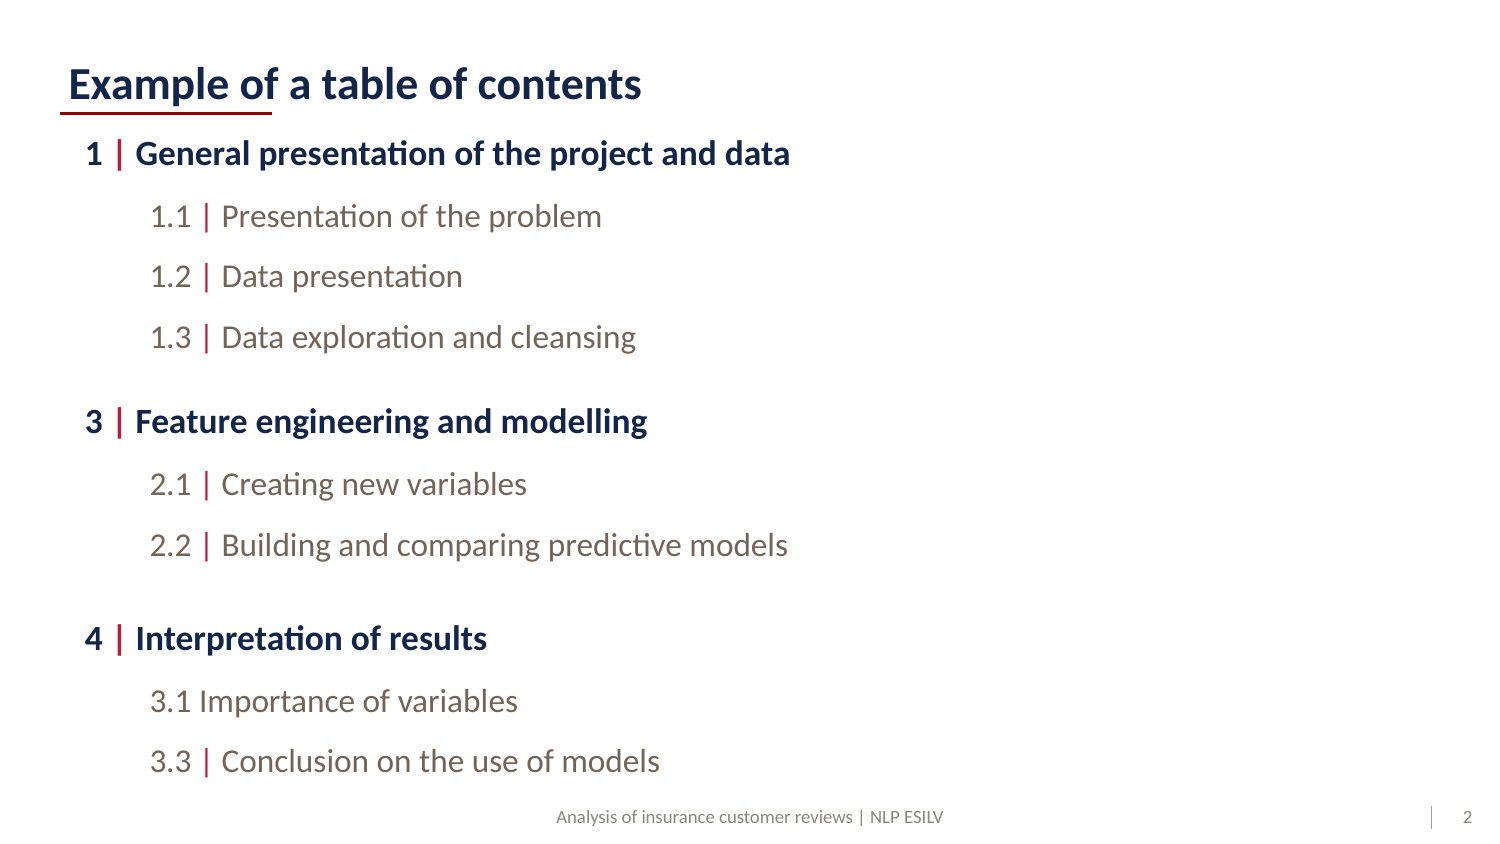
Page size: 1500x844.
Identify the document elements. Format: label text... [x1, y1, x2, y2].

list 1 | General presentation of the project and data 1.1 | Presentation of the problem 1.2 | Data presentation 1.3 | Data exploration and cleansing 3 | Feature engineering and modelling 2.1 | Creating new variables 2.2 | Building and comparing predictive models 4 | Interpretation of results 3.1 Importance of variables 3.3 | Conclusion on the use of models [68, 128, 1432, 788]
title Example of a table of contents [68, 27, 1432, 112]
